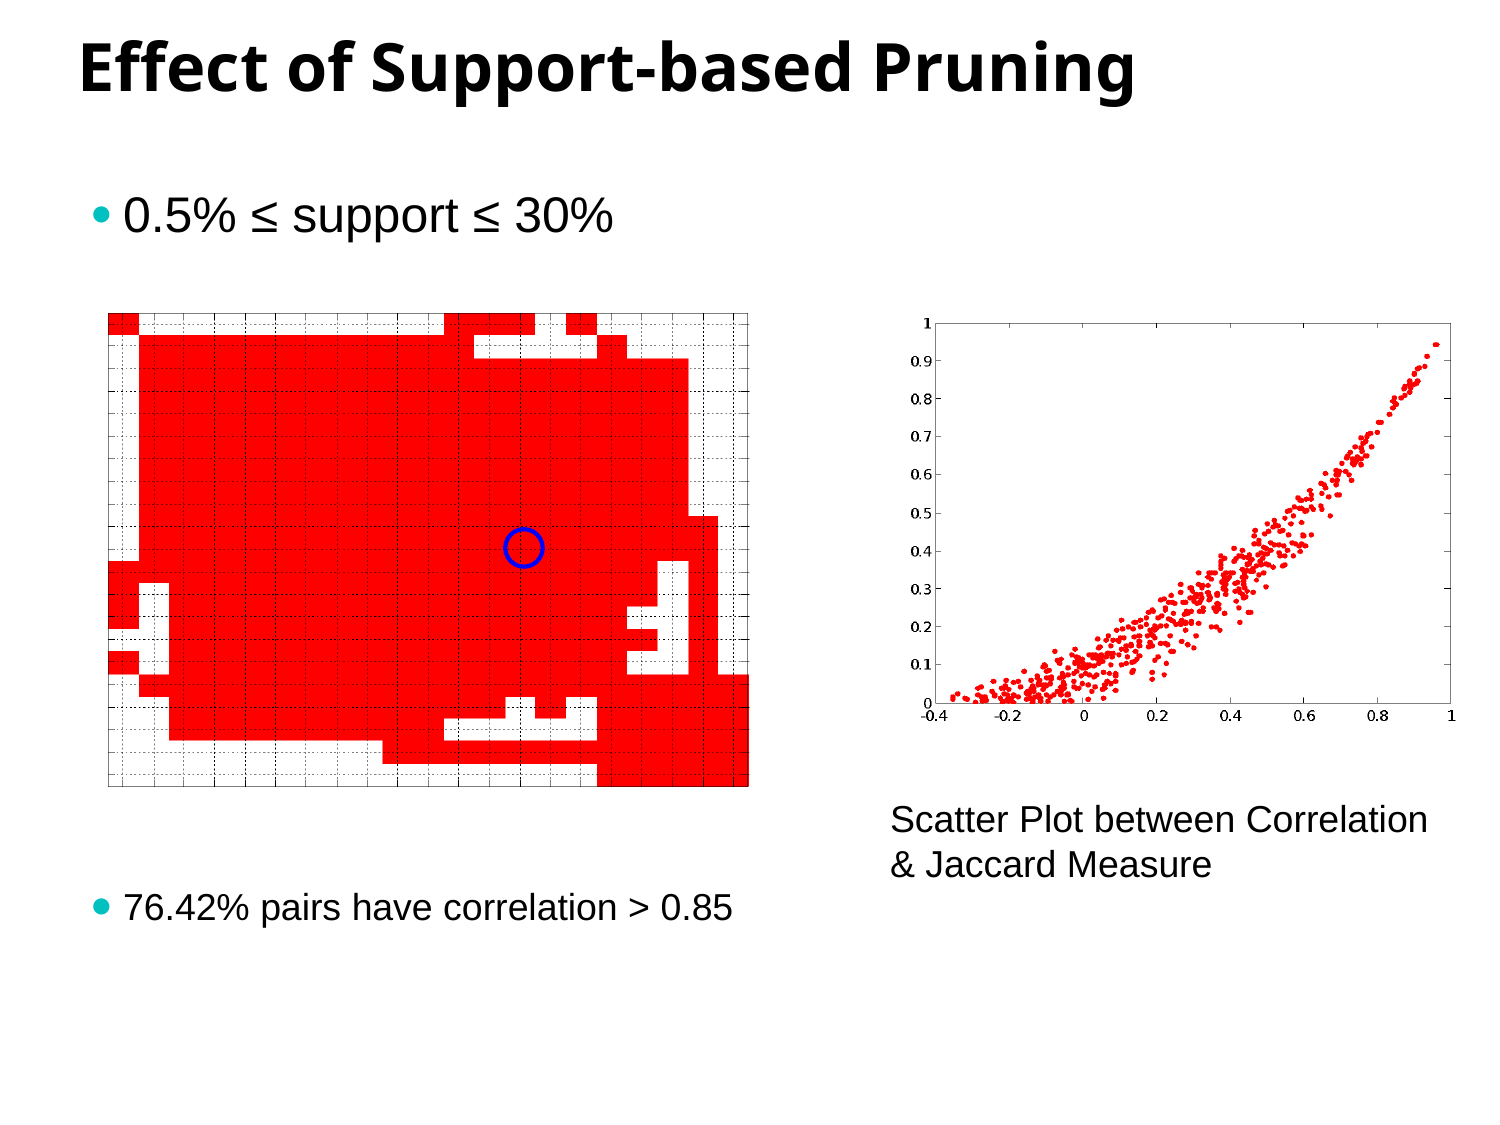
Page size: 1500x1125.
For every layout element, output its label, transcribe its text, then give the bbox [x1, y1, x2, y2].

text_box 76.42% pairs have correlation > 0.85 [74, 874, 763, 935]
picture [0, 268, 828, 851]
text_box Scatter Plot between Correlation & Jaccard Measure [875, 787, 1450, 893]
picture [849, 287, 1500, 754]
text_box 0.5% ≤ support ≤ 30% [75, 174, 1250, 250]
title Effect of Support-based Pruning [62, 24, 1421, 113]
